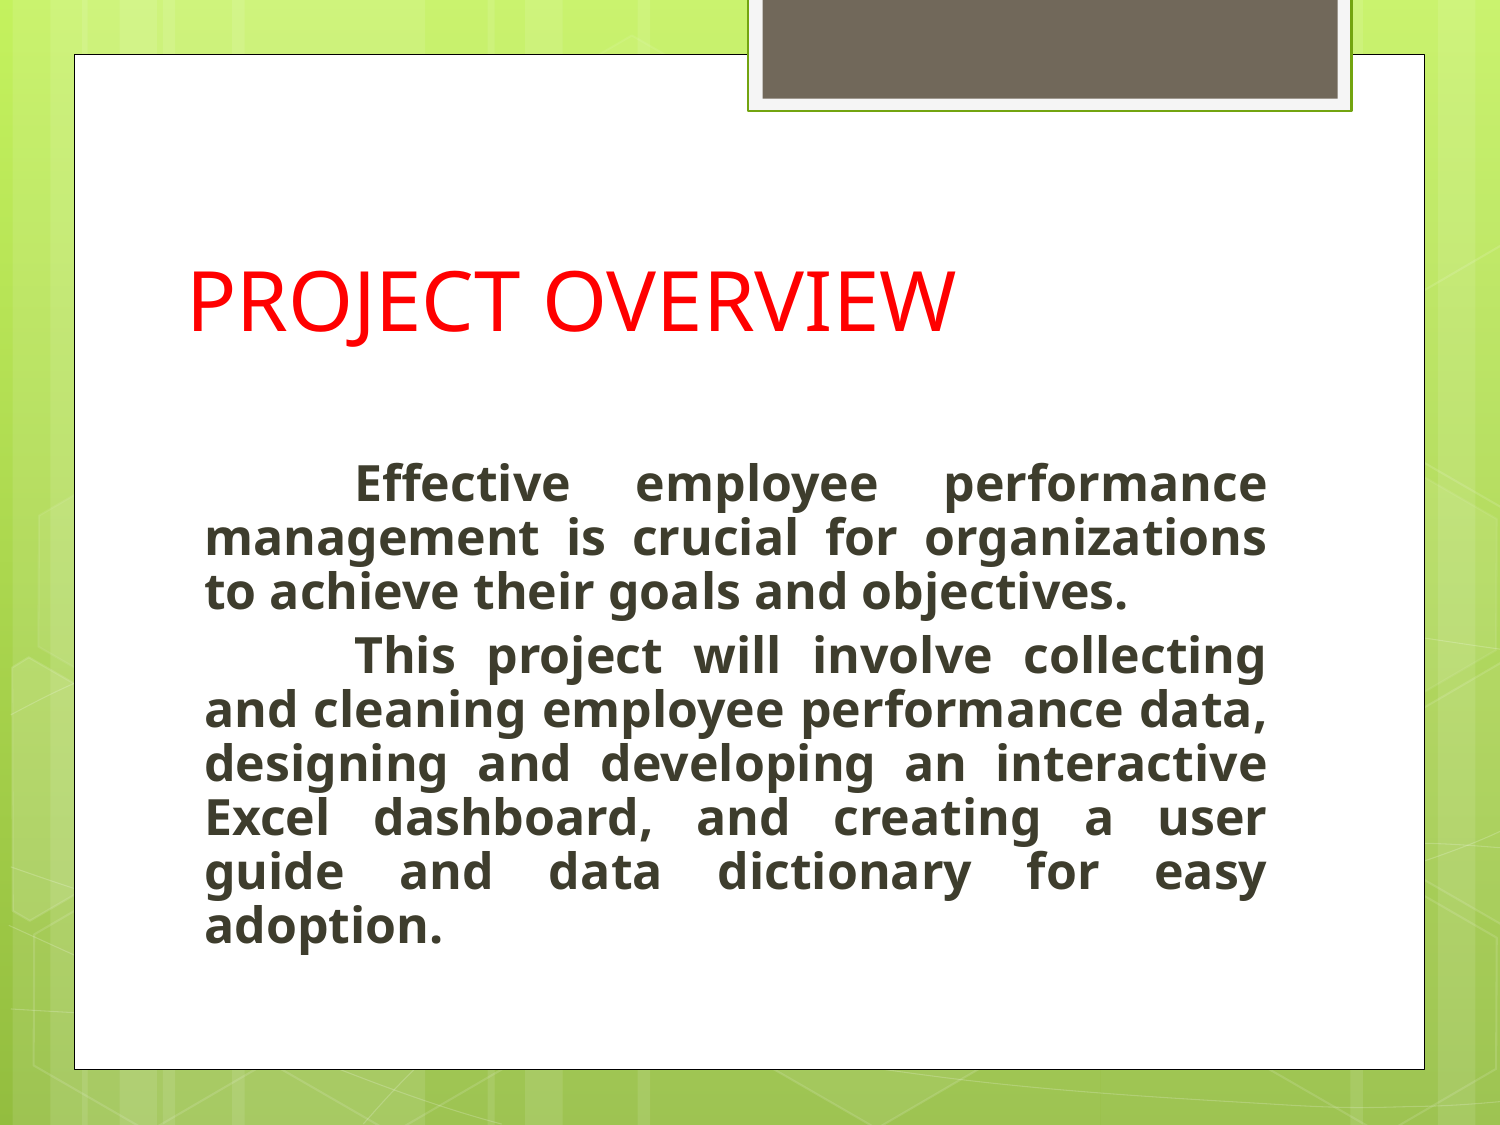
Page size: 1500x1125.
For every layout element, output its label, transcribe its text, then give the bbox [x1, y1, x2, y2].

title PROJECT OVERVIEW [170, 168, 1325, 357]
list Effective employee performance management is crucial for organizations to achieve their goals and objectives. This project will involve collecting and cleaning employee performance data, designing and developing an interactive Excel dashboard, and creating a user guide and data dictionary for easy adoption. [170, 380, 1284, 958]
